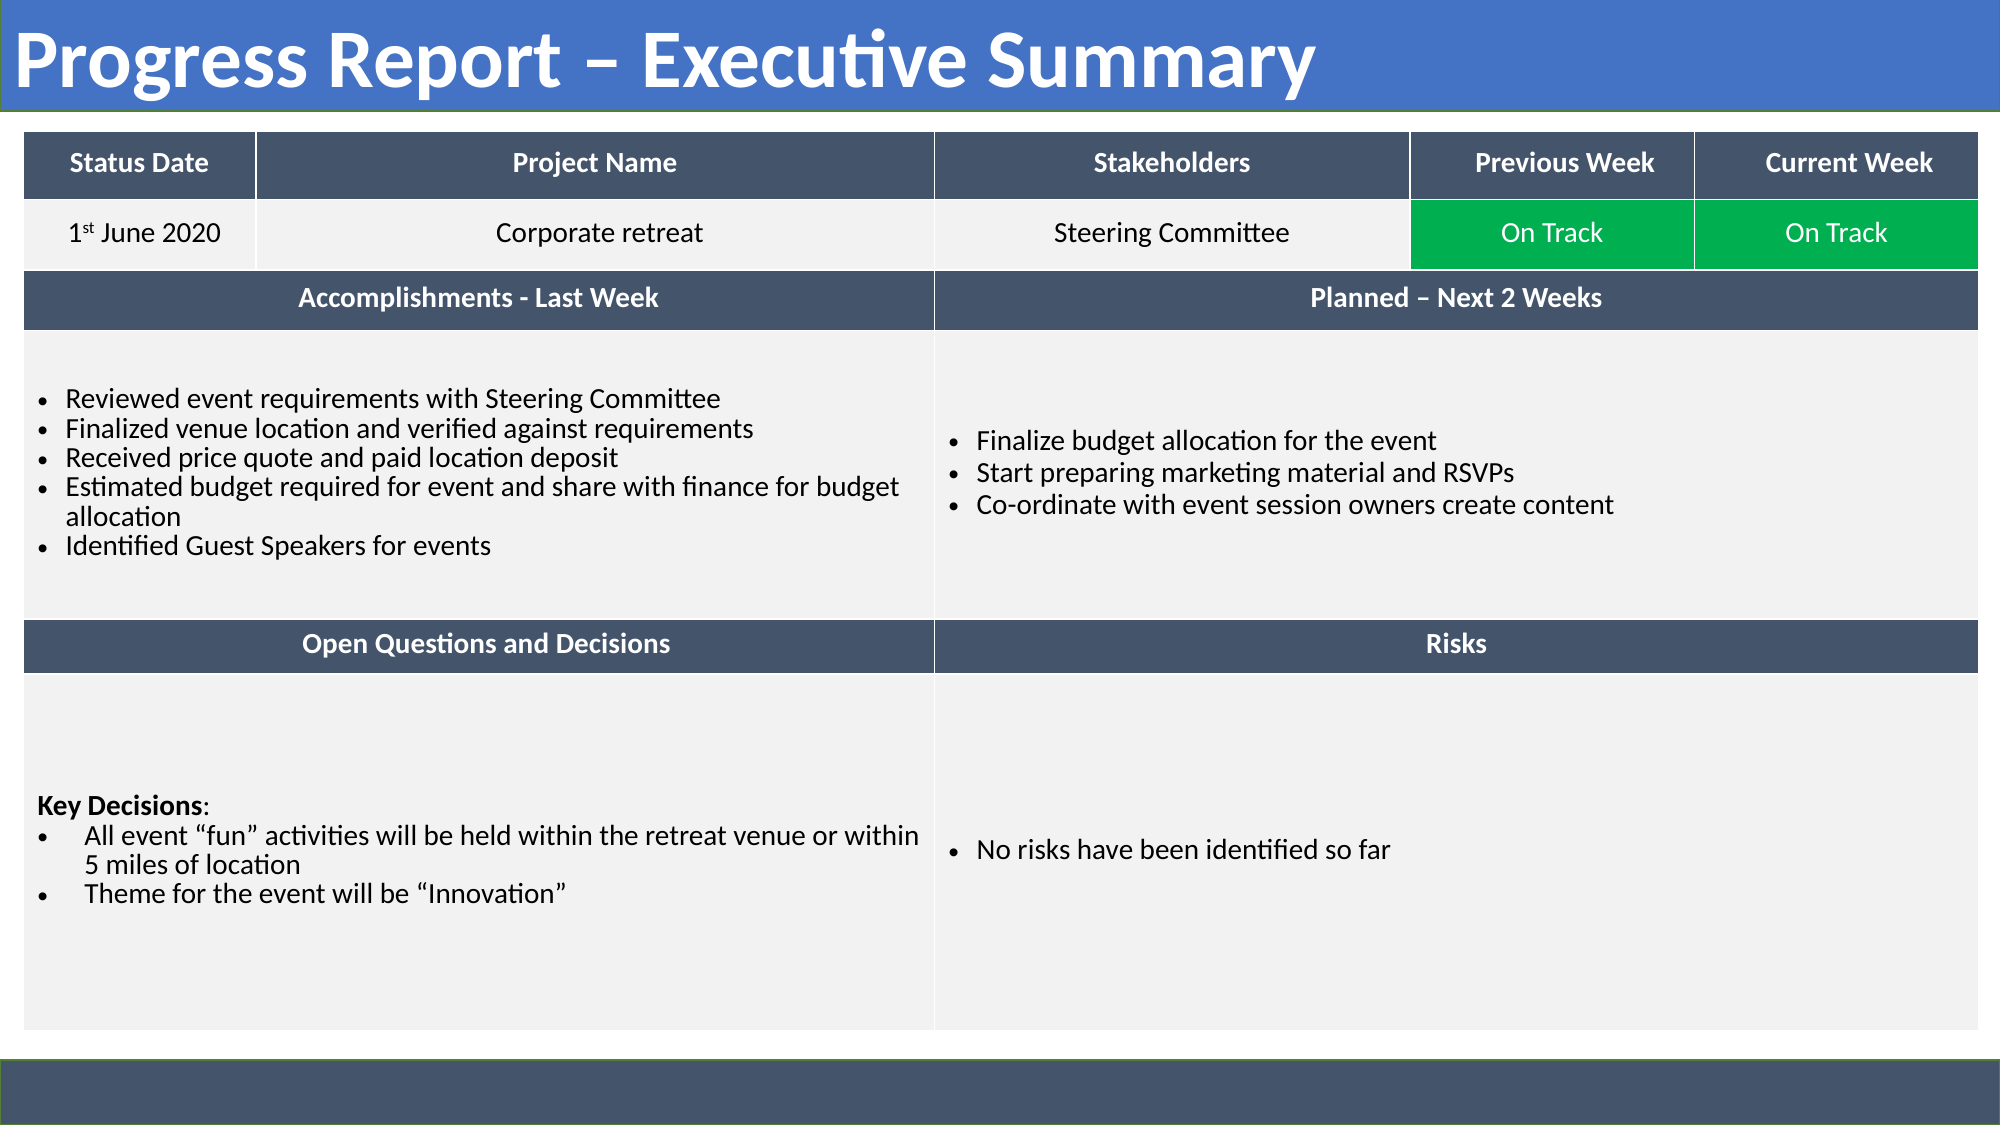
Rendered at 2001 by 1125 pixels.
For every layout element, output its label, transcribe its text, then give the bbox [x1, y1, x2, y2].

table_cell On Track [1695, 200, 1978, 269]
table_header Previous Week [1411, 132, 1694, 199]
table_cell Reviewed event requirements with Steering Committee Finalized venue location and verified against requirements Received price quote and paid location deposit Estimated budget required for event and share with finance for budget allocation Identified Guest Speakers for events [24, 331, 934, 618]
table_cell Open Questions and Decisions [24, 620, 934, 673]
table_header Status Date [24, 132, 255, 199]
table_cell Corporate retreat [257, 200, 934, 269]
table_header Stakeholders [935, 132, 1409, 199]
table_cell Planned – Next 2 Weeks [935, 271, 1978, 330]
table_cell No risks have been identified so far [935, 675, 1978, 1030]
table_cell Accomplishments - Last Week [24, 271, 934, 330]
table_cell 1st June 2020 [24, 200, 255, 269]
table_cell Risks [935, 620, 1978, 673]
table_header Current Week [1695, 132, 1978, 199]
table_cell Key Decisions: All event “fun” activities will be held within the retreat venue or within 5 miles of location Theme for the event will be “Innovation” [24, 675, 934, 1030]
table_cell On Track [1411, 200, 1694, 269]
table_header Project Name [257, 132, 934, 199]
table_cell Steering Committee [935, 200, 1409, 269]
text_box [0, 1059, 2000, 1125]
table_cell Finalize budget allocation for the event Start preparing marketing material and RSVPs Co-ordinate with event session owners create content [935, 331, 1978, 618]
text_box Progress Report – Executive Summary [0, 0, 2000, 112]
